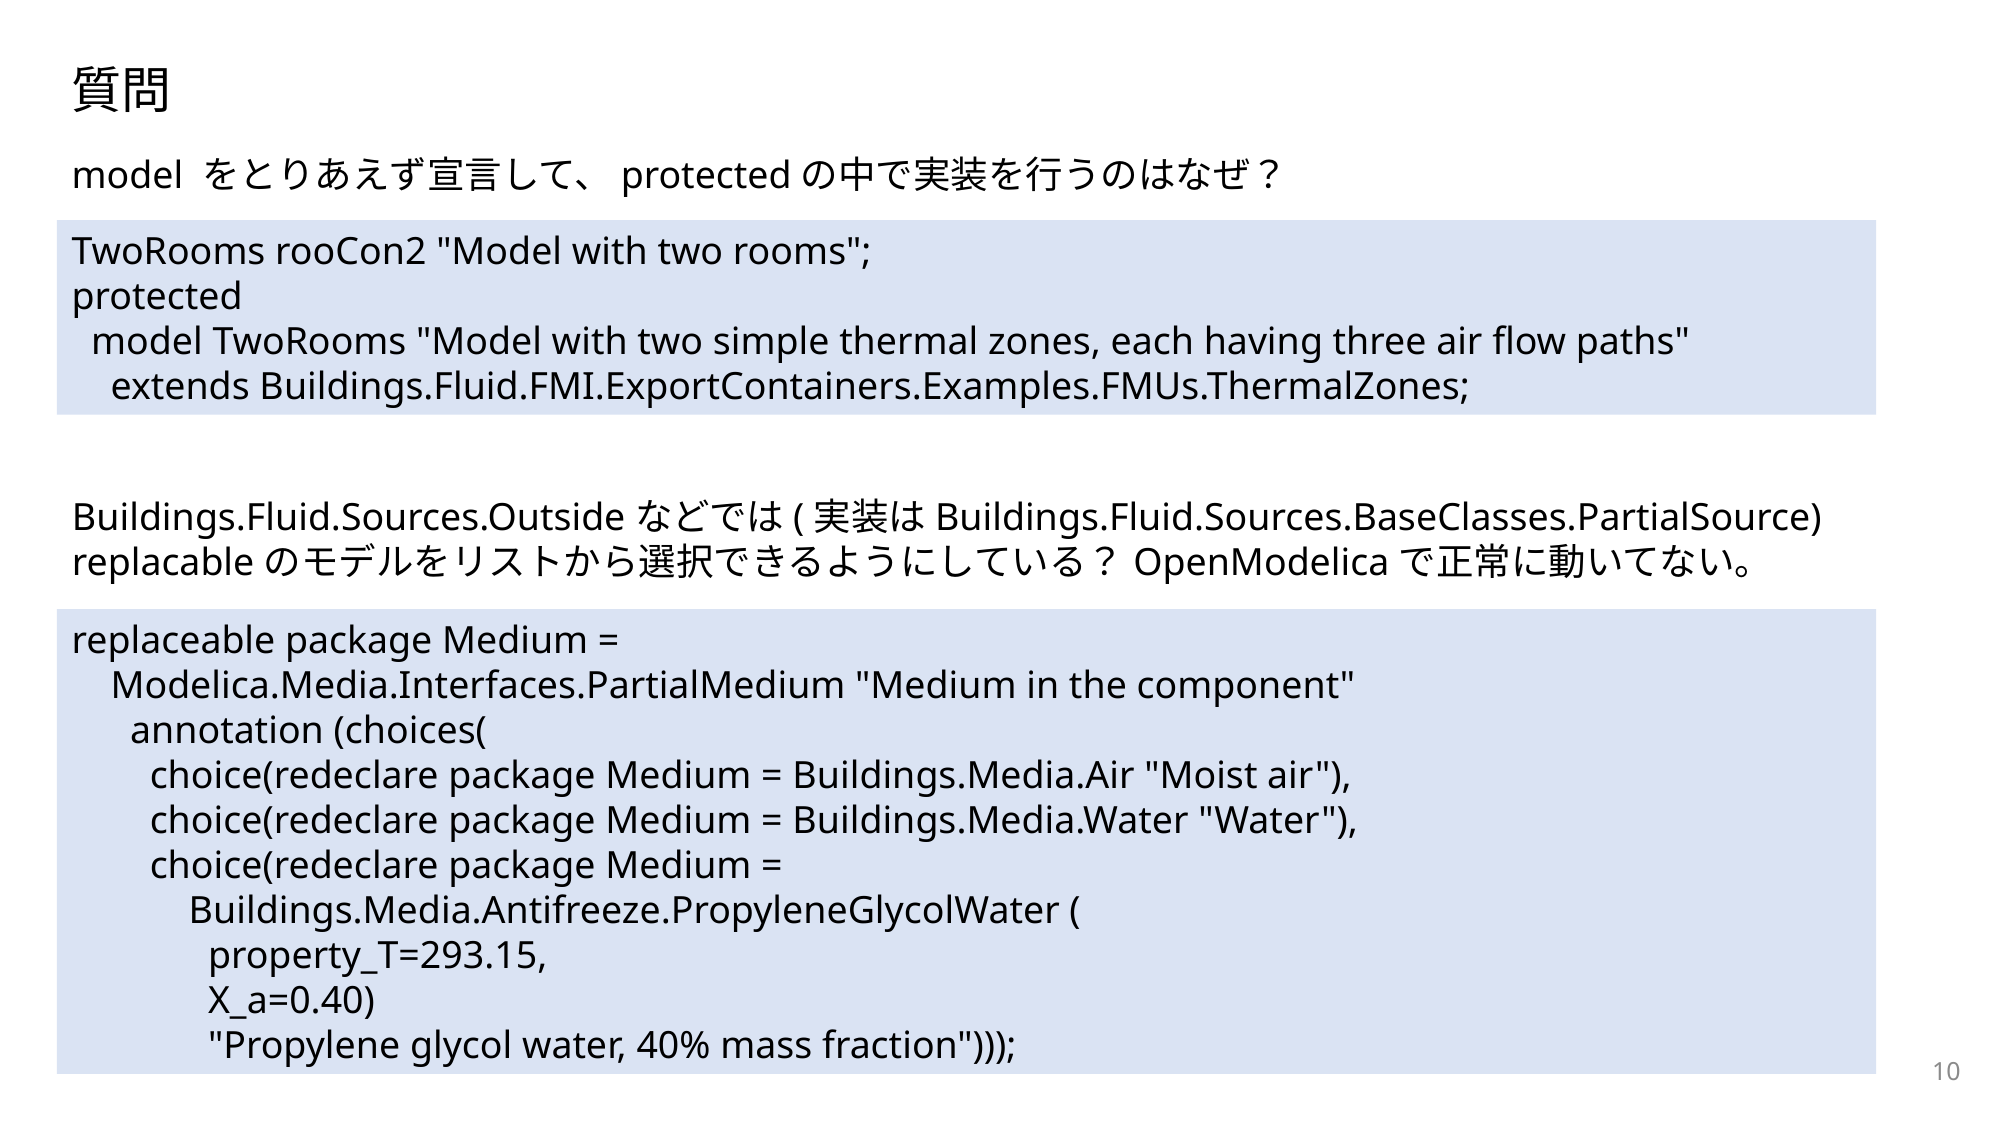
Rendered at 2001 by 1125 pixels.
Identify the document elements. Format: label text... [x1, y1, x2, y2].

text_box replaceable package Medium = Modelica.Media.Interfaces.PartialMedium "Medium in the component" annotation (choices( choice(redeclare package Medium = Buildings.Media.Air "Moist air"), choice(redeclare package Medium = Buildings.Media.Water "Water"), choice(redeclare package Medium = Buildings.Media.Antifreeze.PropyleneGlycolWater ( property_T=293.15, X_a=0.40) "Propylene glycol water, 40% mass fraction"))); [56, 609, 1877, 1074]
text_box Buildings.Fluid.Sources.Outsideなどでは(実装はBuildings.Fluid.Sources.BaseClasses.PartialSource) replacableのモデルをリストから選択できるようにしている？OpenModelicaで正常に動いてない。 [57, 485, 1976, 591]
text_box model をとりあえず宣言して、protectedの中で実装を行うのはなぜ？ [56, 143, 1877, 203]
text_box TwoRooms rooCon2 "Model with two rooms"; protected model TwoRooms "Model with two simple thermal zones, each having three air flow paths" extends Buildings.Fluid.FMI.ExportContainers.Examples.FMUs.ThermalZones; [56, 220, 1877, 415]
text_box 質問 [57, 51, 405, 126]
slide_number 10 [1525, 1042, 1976, 1103]
